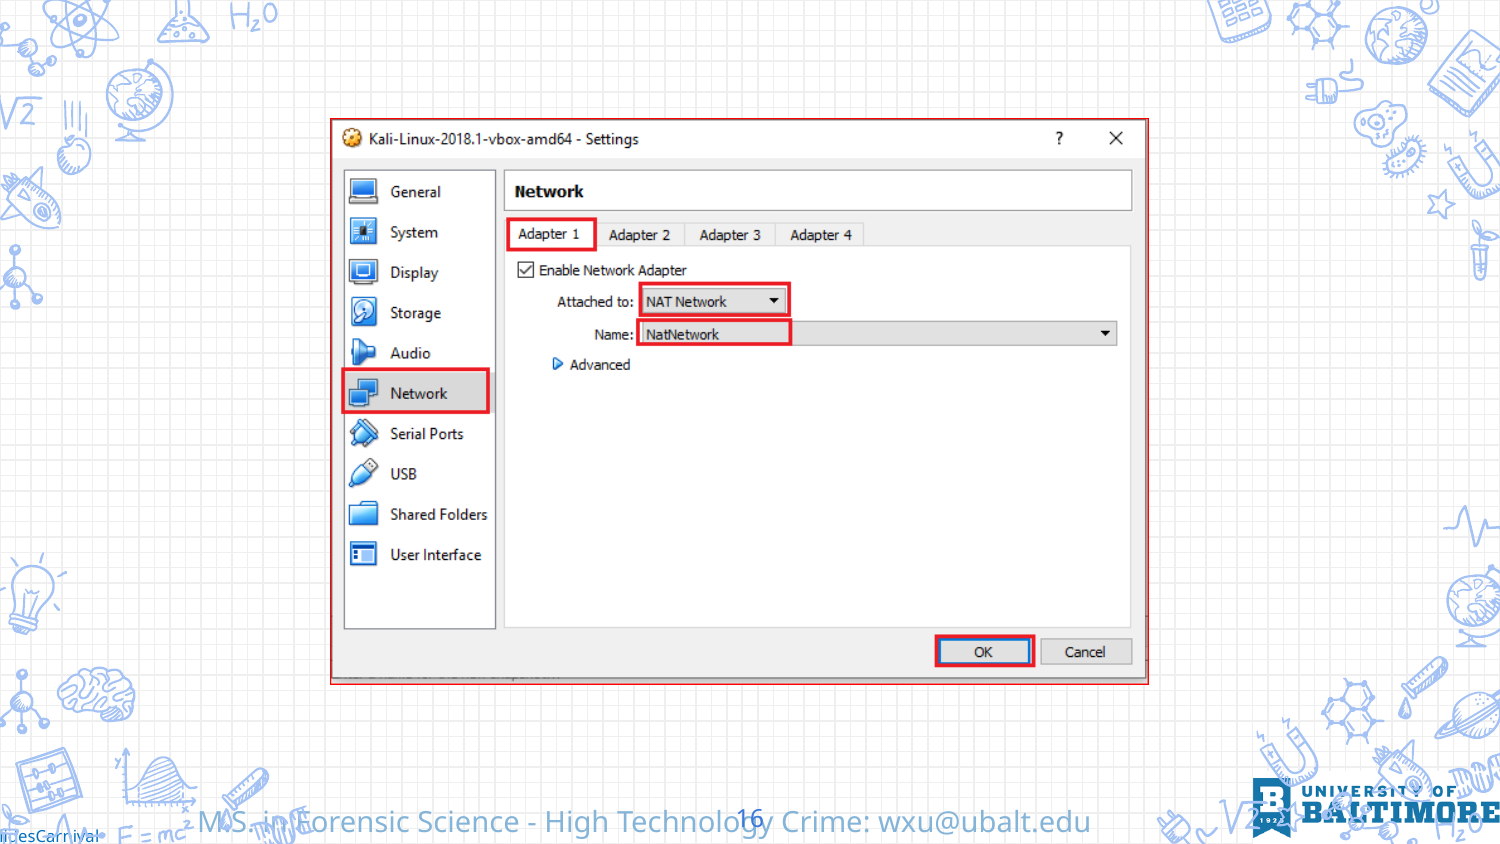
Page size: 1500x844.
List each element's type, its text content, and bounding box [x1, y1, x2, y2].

picture [1354, 819, 1361, 827]
slide_number 16 [705, 796, 795, 844]
picture [1375, 780, 1390, 791]
picture [1408, 786, 1417, 792]
picture [1253, 771, 1500, 844]
picture [1479, 779, 1483, 790]
picture [1405, 773, 1430, 800]
picture [1283, 771, 1308, 783]
picture [1388, 823, 1396, 835]
picture [330, 117, 1150, 685]
picture [1471, 771, 1479, 786]
picture [1342, 796, 1349, 806]
picture [1481, 771, 1489, 788]
picture [1381, 771, 1421, 792]
